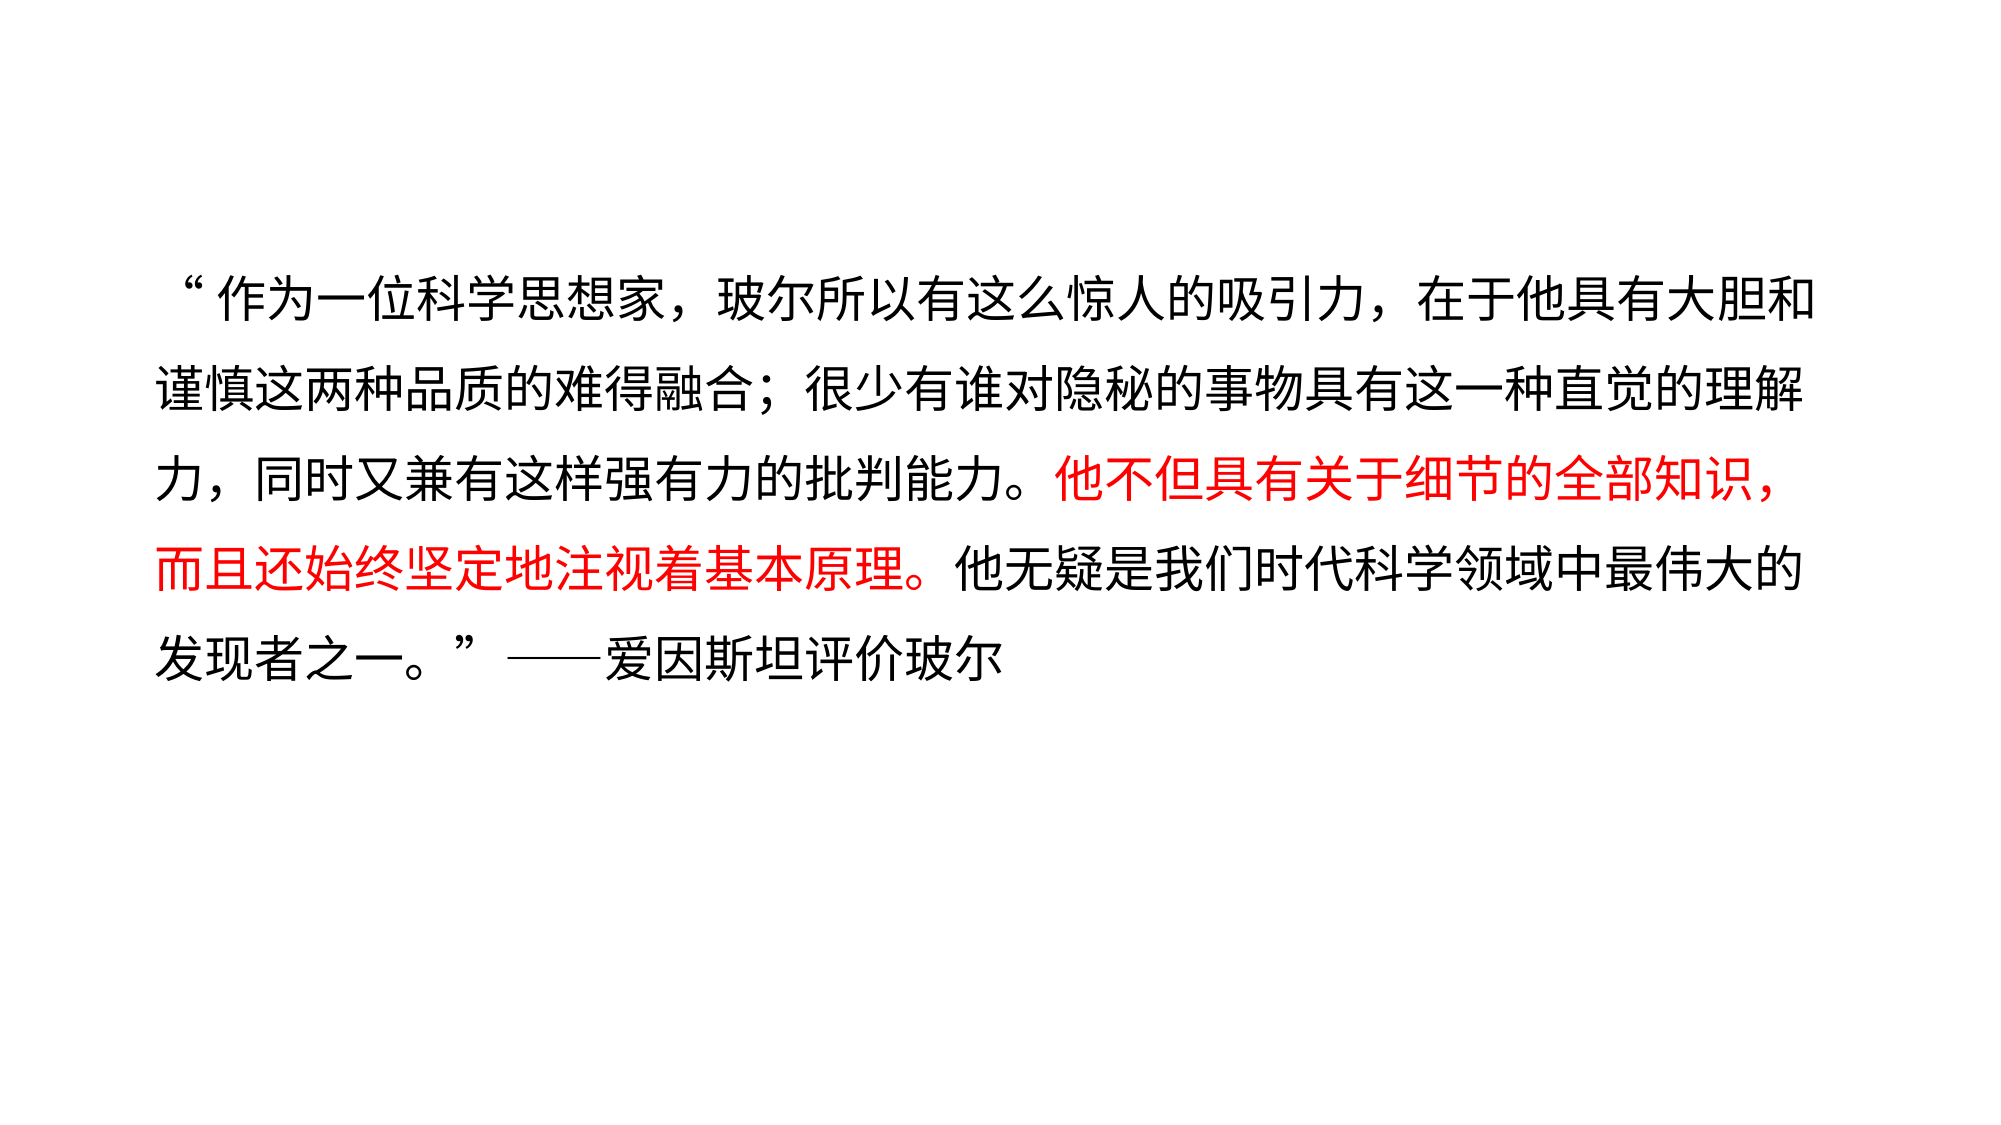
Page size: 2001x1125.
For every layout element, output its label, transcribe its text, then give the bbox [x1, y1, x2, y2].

title “作为一位科学思想家，玻尔所以有这么惊人的吸引力，在于他具有大胆和谨慎这两种品质的难得融合；很少有谁对隐秘的事物具有这一种直觉的理解力，同时又兼有这样强有力的批判能力。他不但具有关于细节的全部知识，而且还始终坚定地注视着基本原理。他无疑是我们时代科学领域中最伟大的发现者之一。”——爱因斯坦评价玻尔 [139, 227, 1865, 758]
